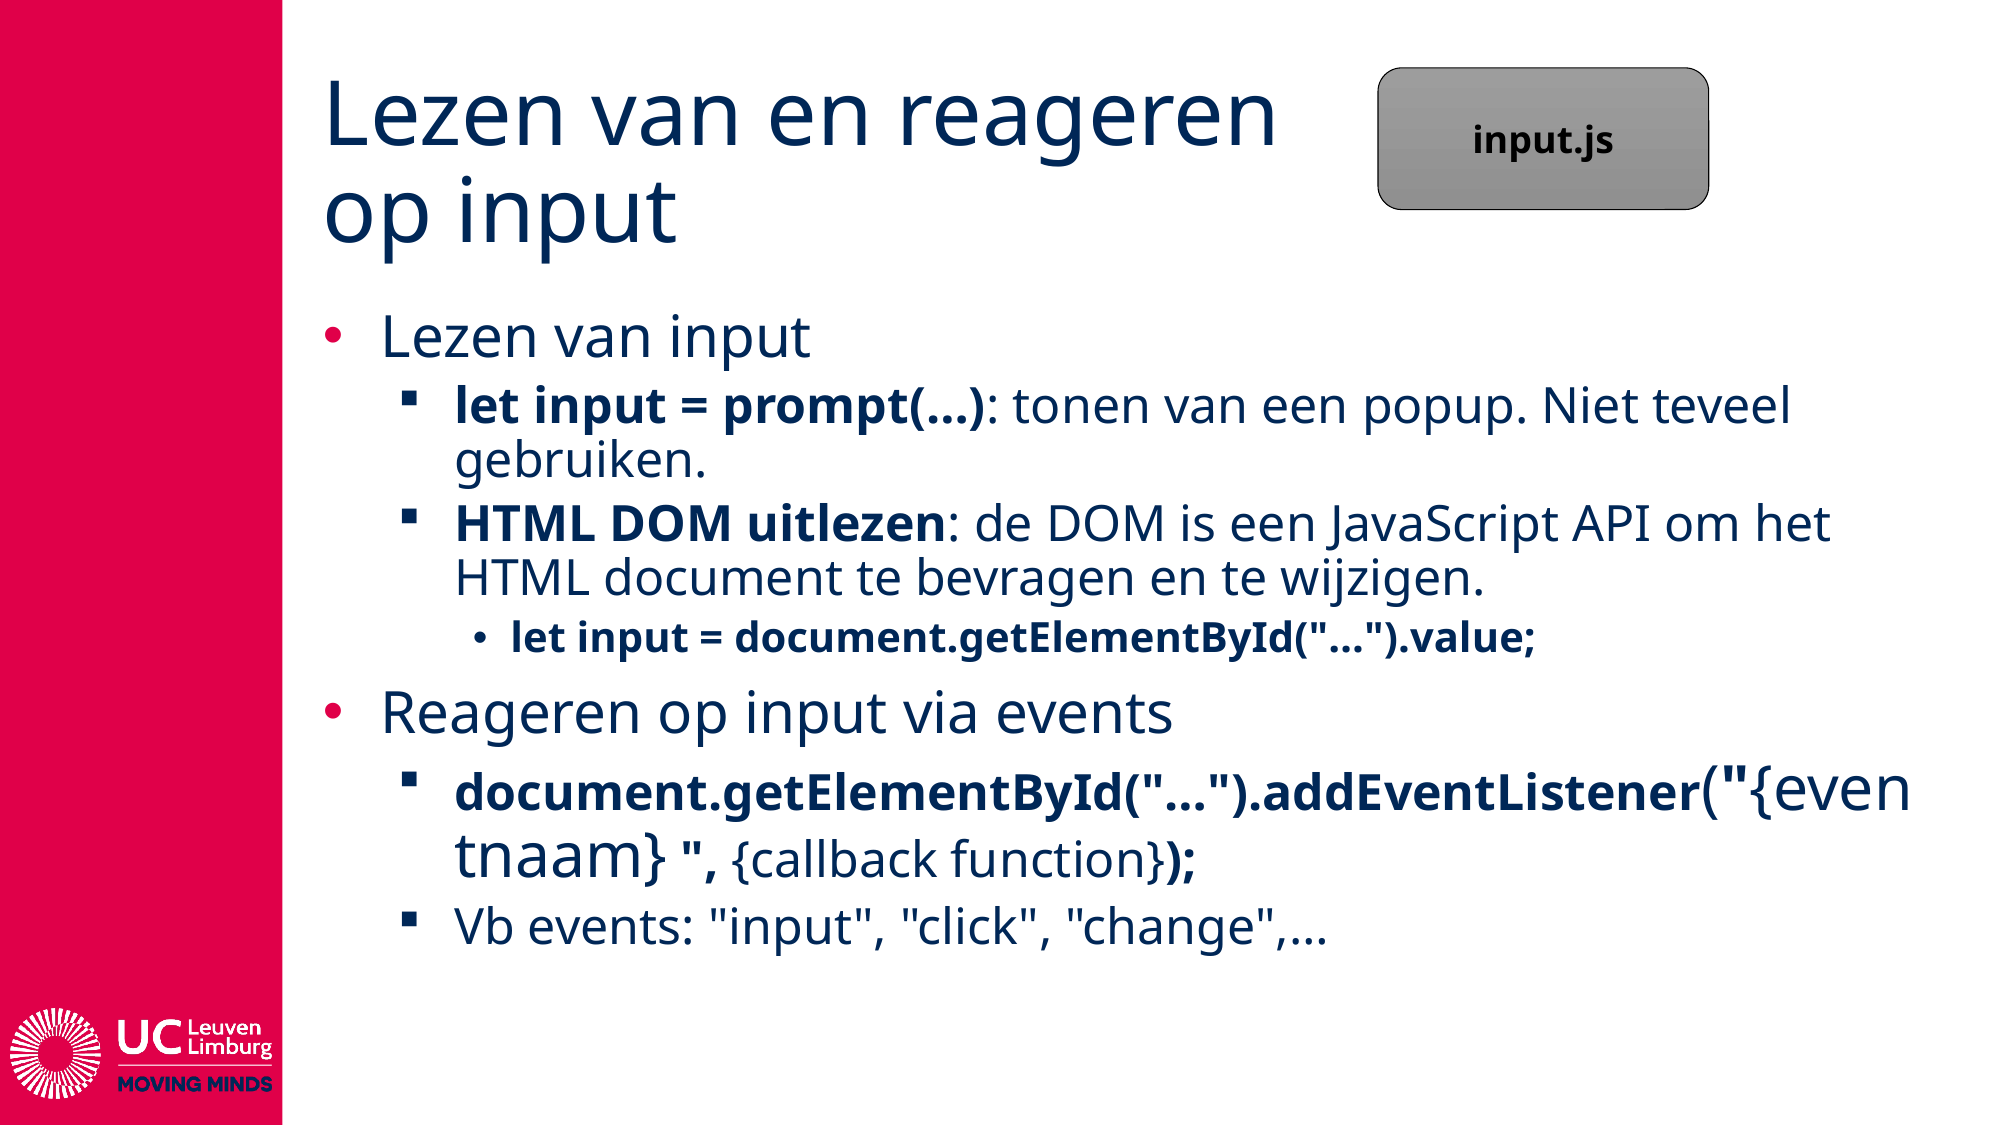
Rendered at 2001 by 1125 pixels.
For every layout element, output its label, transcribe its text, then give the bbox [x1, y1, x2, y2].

list Lezen van input let input = prompt(…): tonen van een popup. Niet teveel gebruiken. HTML DOM uitlezen: de DOM is een JavaScript API om het HTML document te bevragen en te wijzigen. let input = document.getElementById("…").value; Reageren op input via events document.getElementById("…").addEventListener("{eventnaam} ", {callback function}); Vb events: "input", "click", "change",… [307, 299, 1940, 996]
picture [10, 1008, 272, 1099]
text_box input.js [1377, 67, 1710, 211]
title Lezen van en reageren op input [307, 59, 1940, 271]
